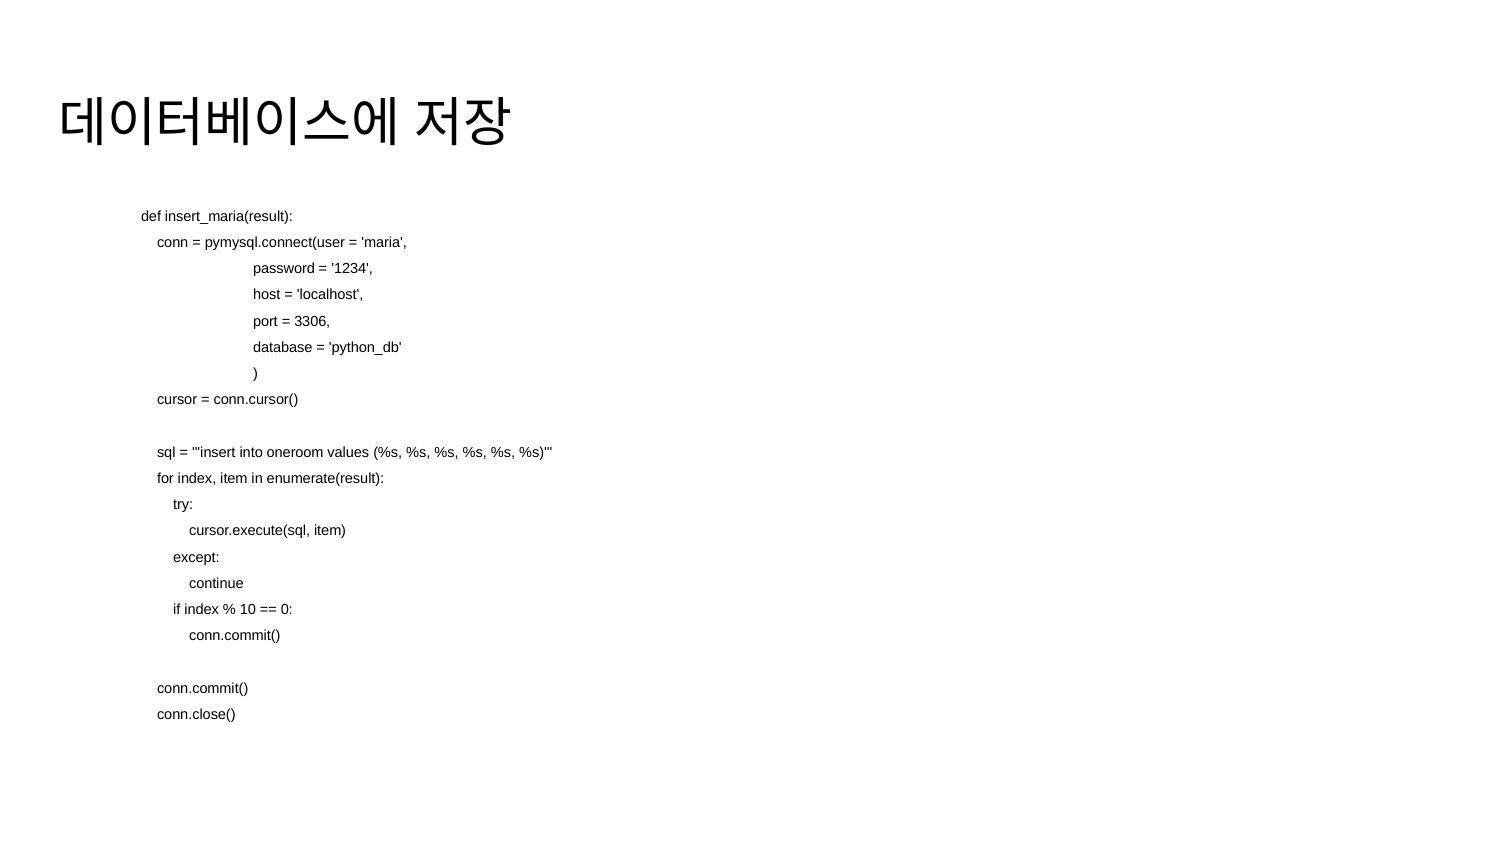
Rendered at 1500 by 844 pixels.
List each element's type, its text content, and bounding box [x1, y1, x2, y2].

list def insert_maria(result): conn = pymysql.connect(user = 'maria', password = '1234', host = 'localhost', port = 3306, database = 'python_db' ) cursor = conn.cursor() sql = '''insert into oneroom values (%s, %s, %s, %s, %s, %s)''' for index, item in enumerate(result): try: cursor.execute(sql, item) except: continue if index % 10 == 0: conn.commit() conn.commit() conn.close() [51, 189, 1449, 750]
title 데이터베이스에 저장 [43, 72, 1441, 167]
